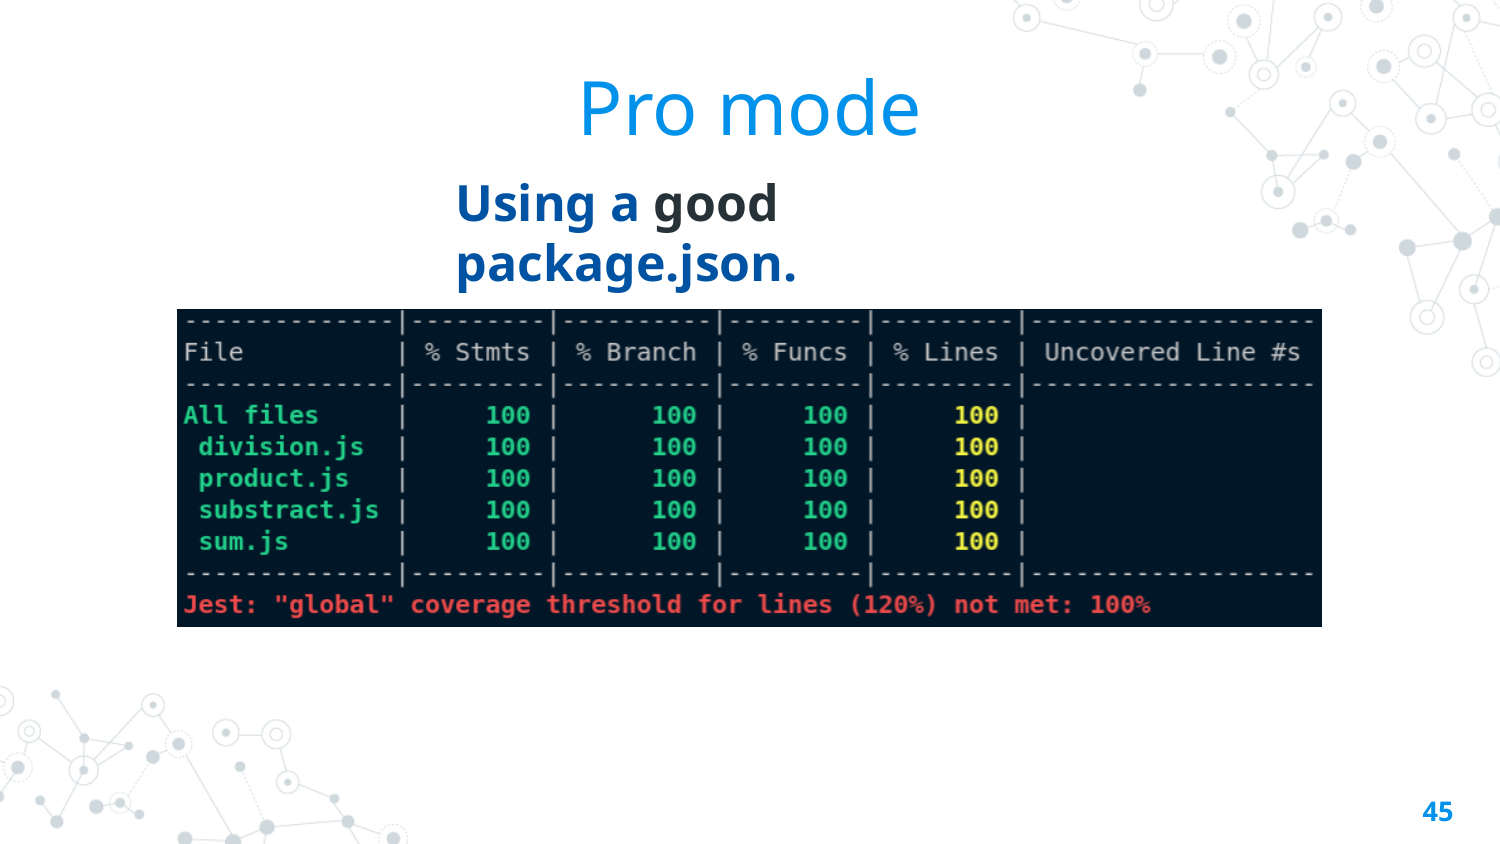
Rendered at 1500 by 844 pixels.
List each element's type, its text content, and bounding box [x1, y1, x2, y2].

picture [0, 0, 1500, 844]
slide_number ‹#› [1378, 779, 1469, 844]
title Pro mode [128, 50, 1372, 166]
list Using a good package.json. [440, 156, 1108, 307]
